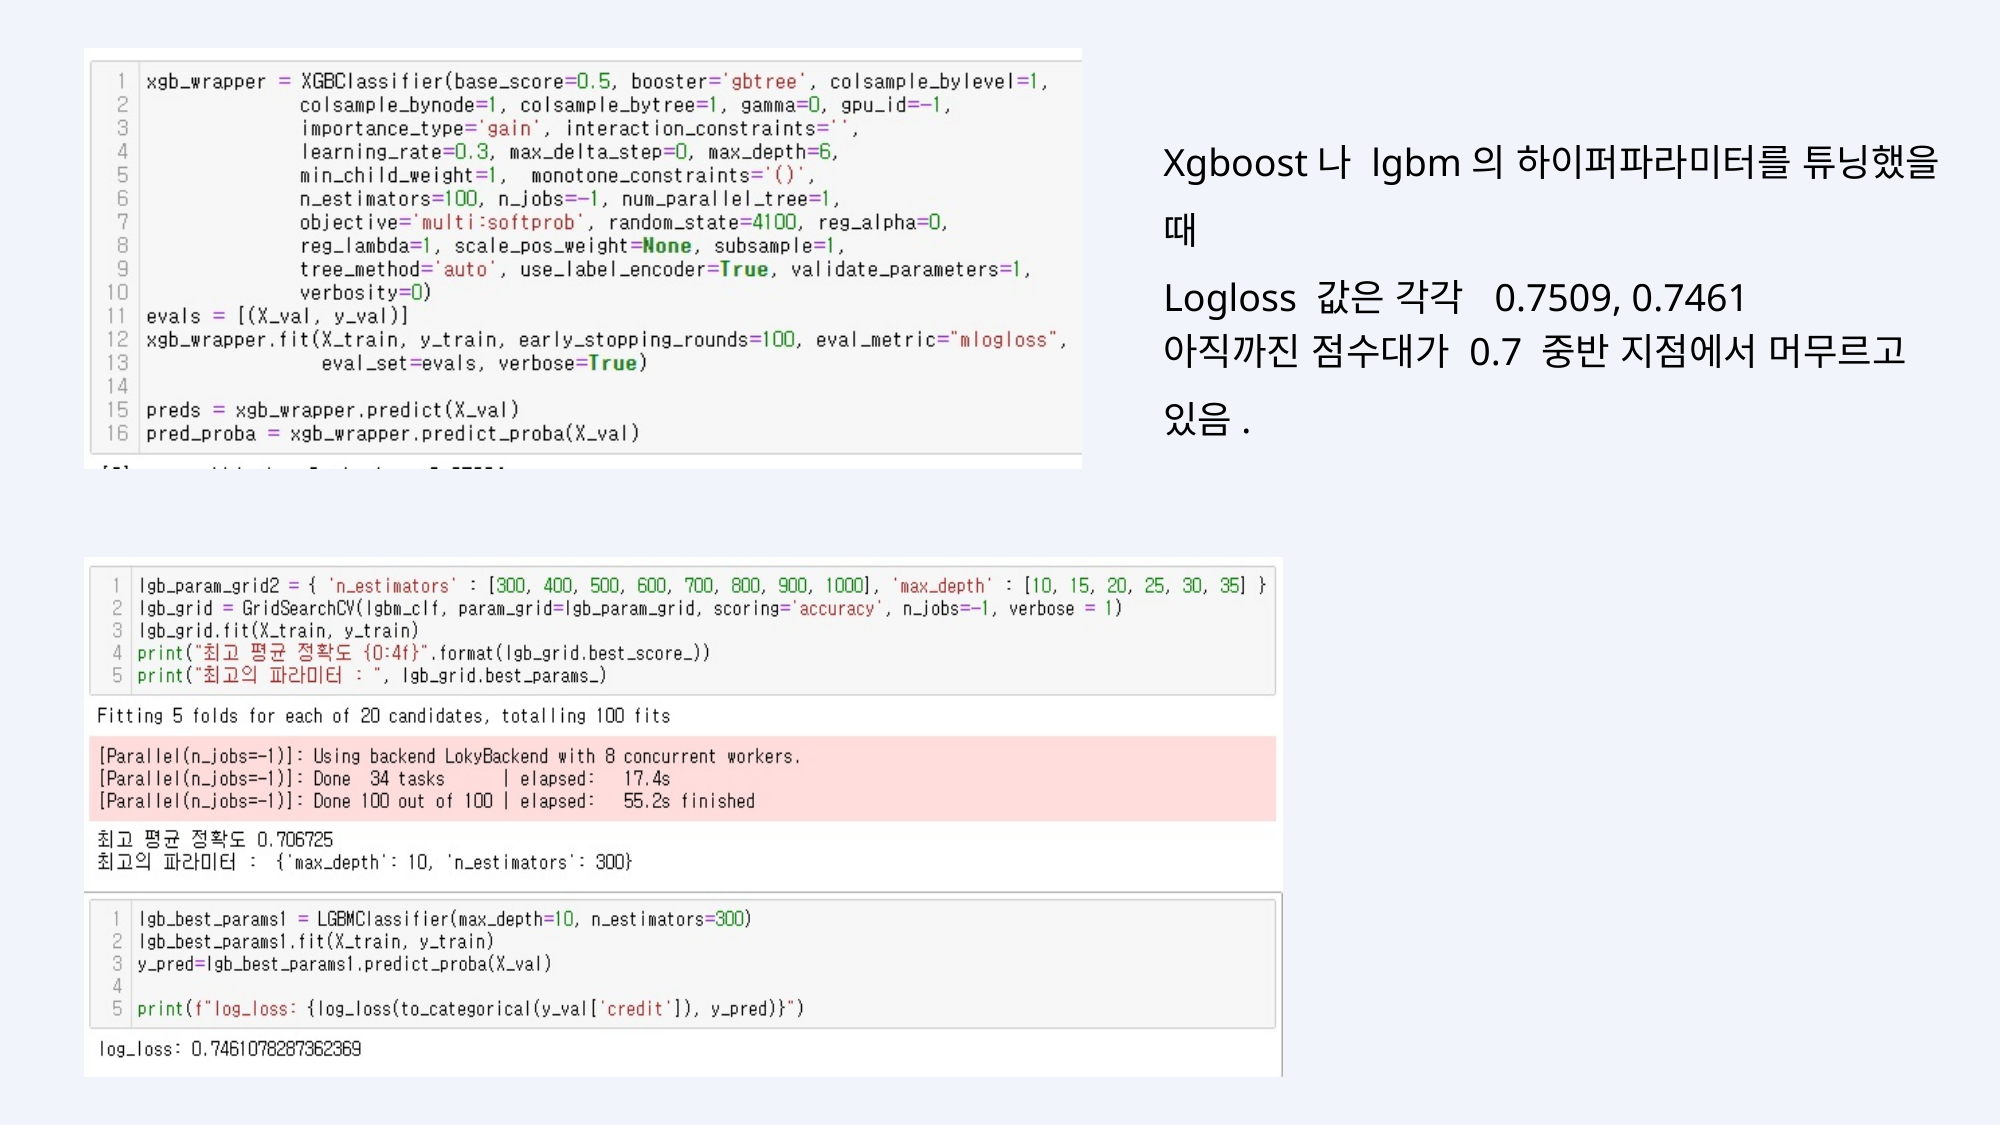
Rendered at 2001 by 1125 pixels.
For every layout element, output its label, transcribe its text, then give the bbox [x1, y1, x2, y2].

picture [84, 557, 1283, 1077]
text_box 아직까진 점수대가 0.7 중반 지점에서 머무르고 있음. [1148, 298, 1974, 449]
text_box Xgboost나 lgbm의 하이퍼파라미터를 튜닝했을 때 Logloss 값은 각각 0.7509, 0.7461 [1148, 109, 1974, 298]
picture [84, 48, 1082, 469]
